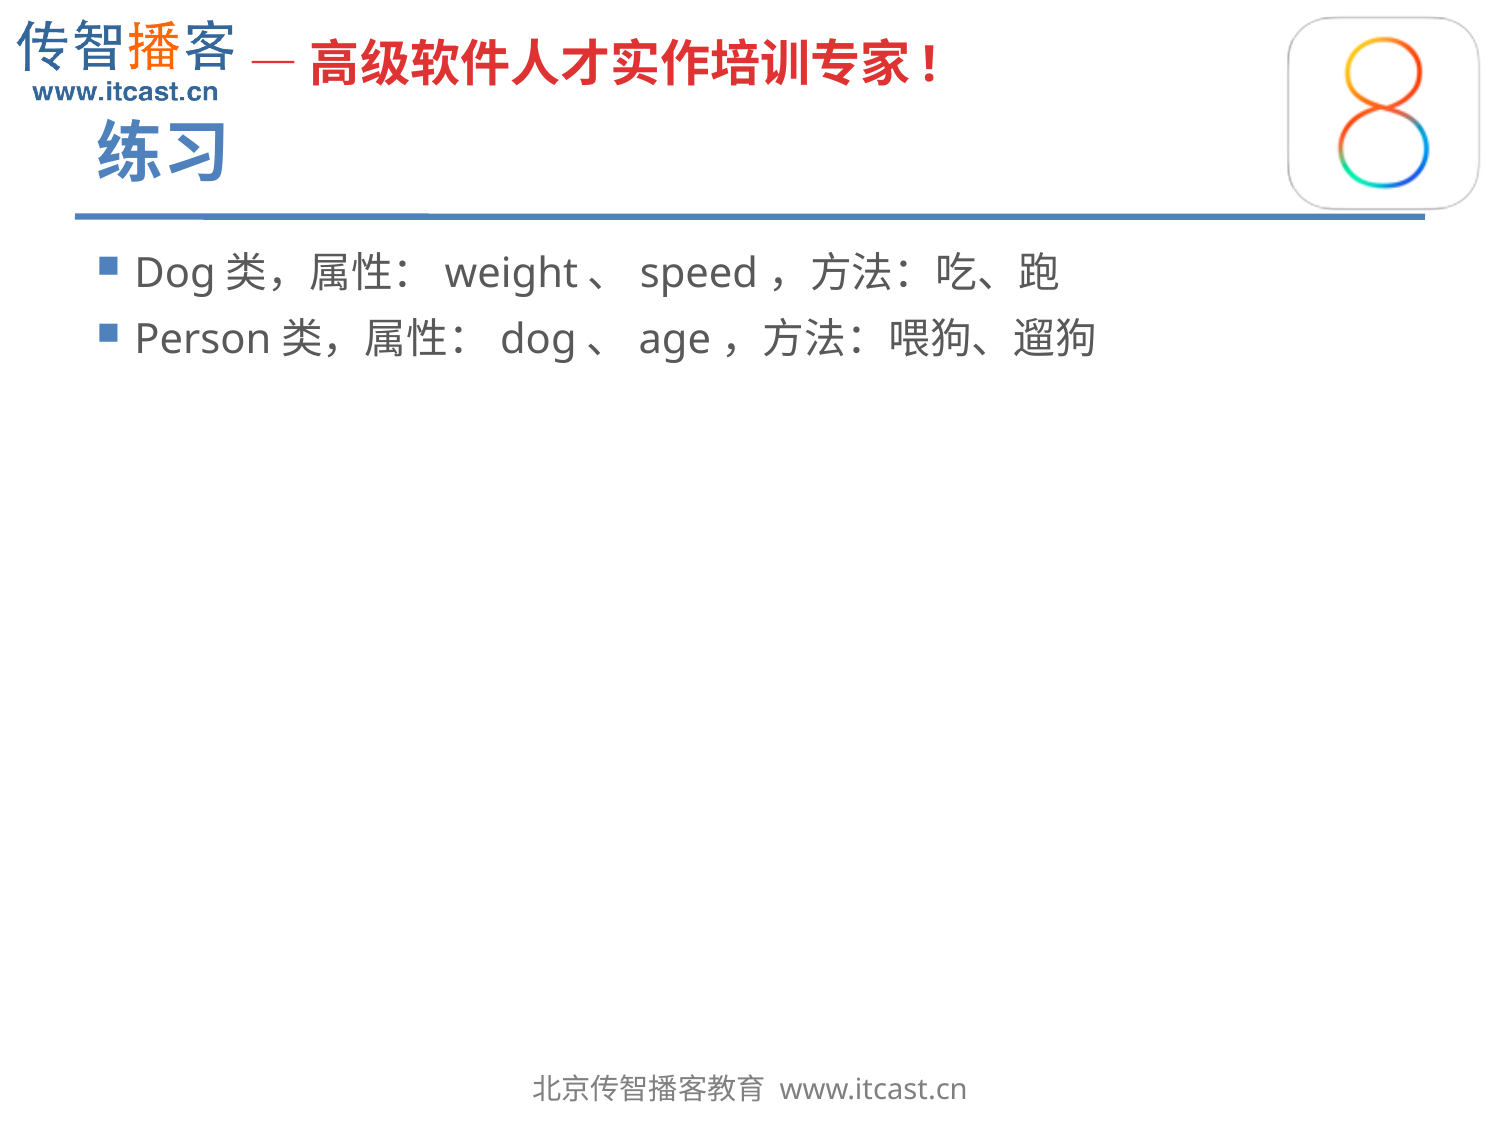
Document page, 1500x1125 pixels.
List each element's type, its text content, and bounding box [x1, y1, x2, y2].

list Dog类，属性：weight、speed，方法：吃、跑 Person类，属性：dog、age，方法：喂狗、遛狗 [81, 237, 1416, 1005]
picture [16, 19, 234, 101]
title 练习 [81, 102, 1416, 237]
picture [1270, 0, 1497, 227]
